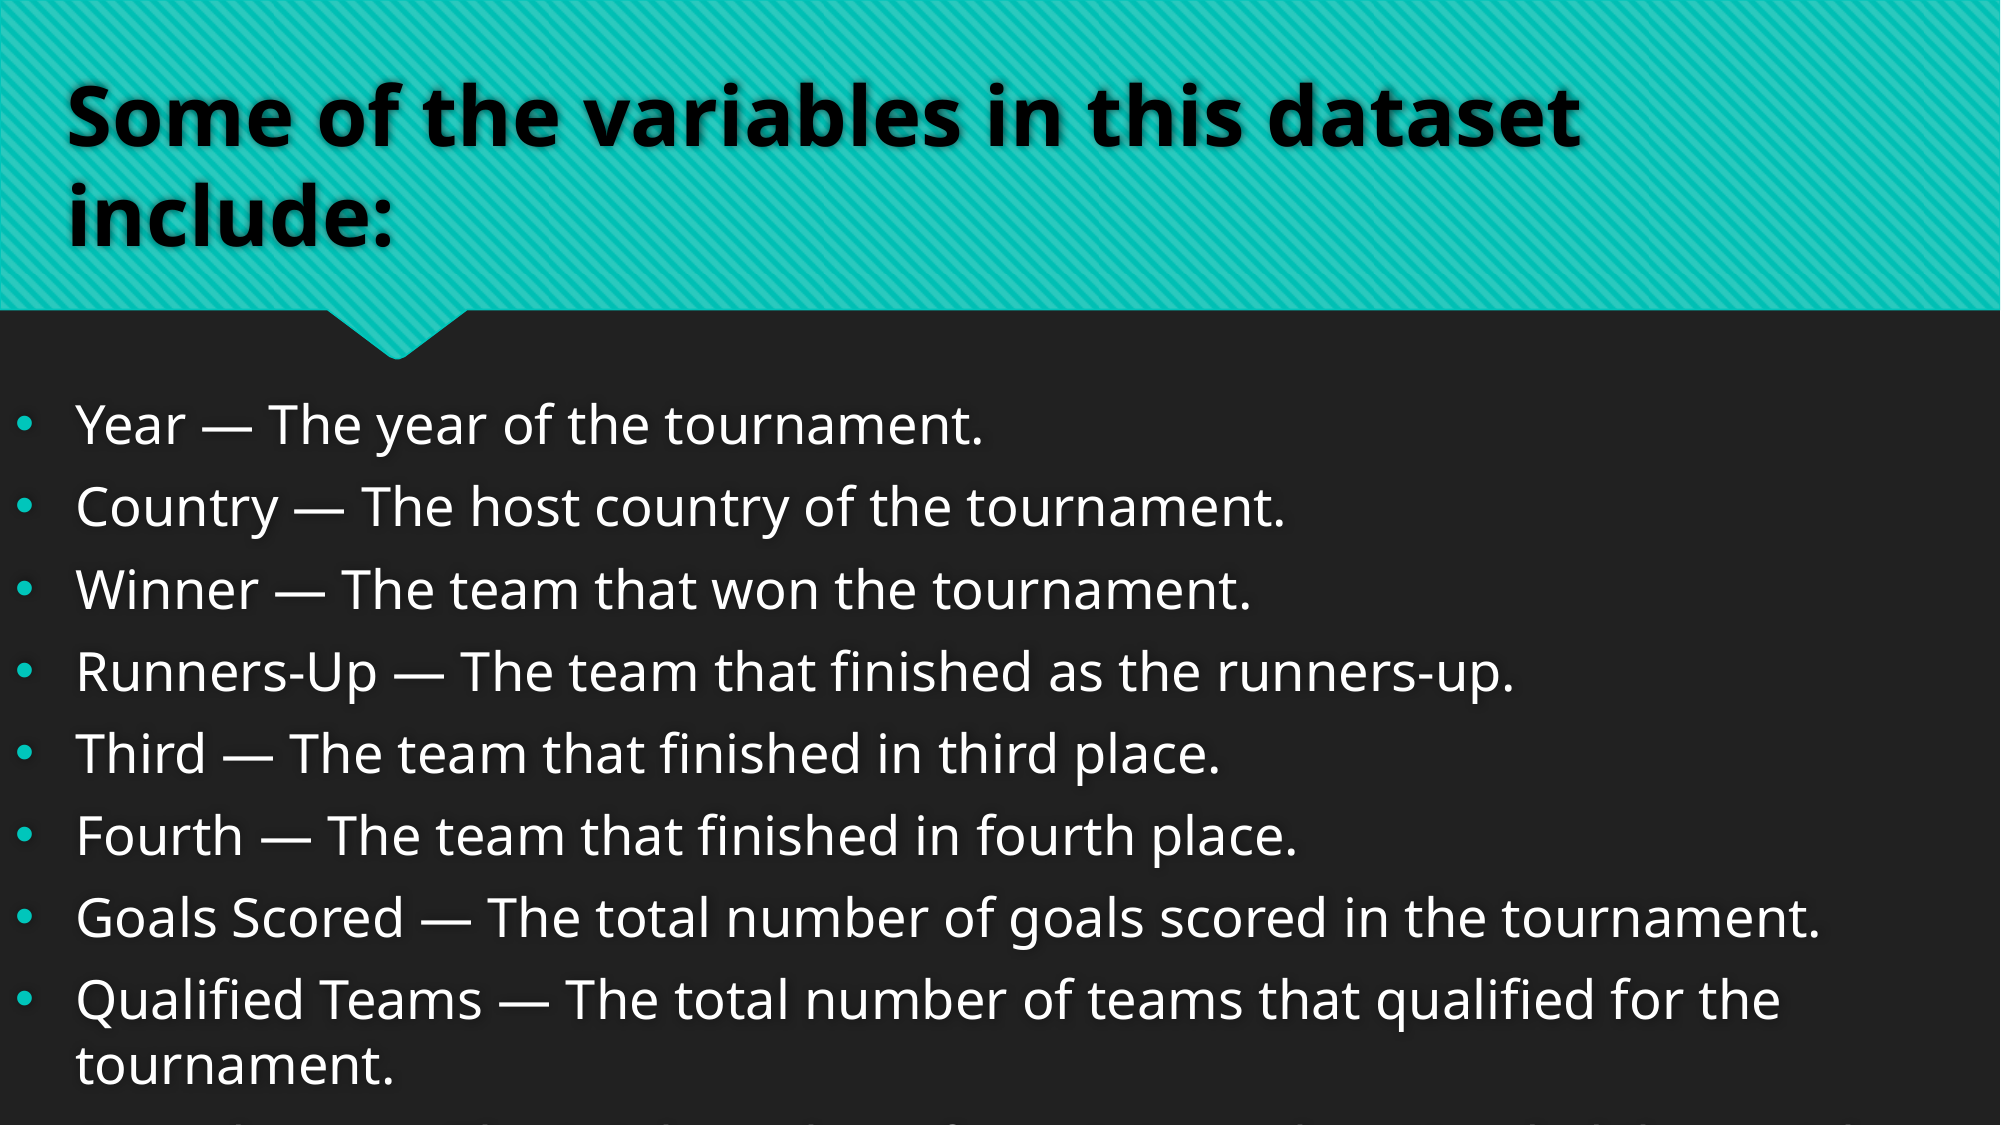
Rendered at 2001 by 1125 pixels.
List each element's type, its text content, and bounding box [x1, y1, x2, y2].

title Some of the variables in this dataset include: [51, 211, 1786, 371]
list Year — The year of the tournament. Country — The host country of the tournament. Winner — The team that won the tournament. Runners-Up — The team that finished as the runners-up. Third — The team that finished in third place. Fourth — The team that finished in fourth place. Goals Scored — The total number of goals scored in the tournament. Qualified Teams — The total number of teams that qualified for the tournament. Attendance — The total number of spectators who attended the matches. [0, 383, 2000, 1125]
